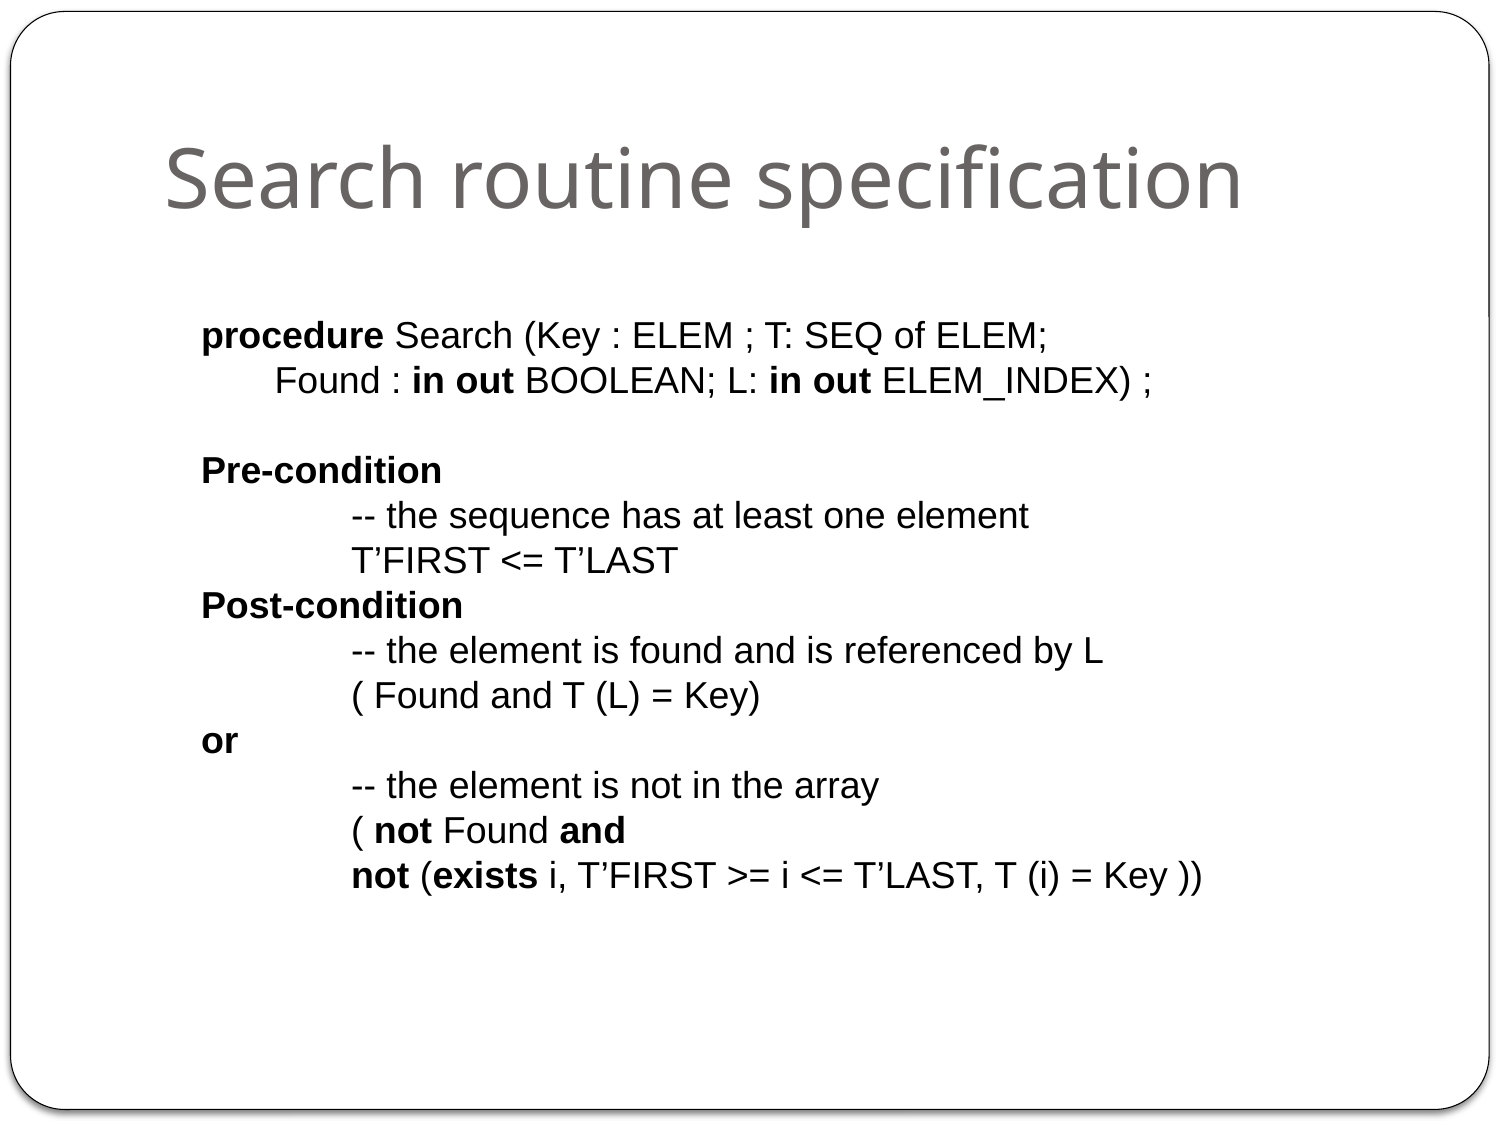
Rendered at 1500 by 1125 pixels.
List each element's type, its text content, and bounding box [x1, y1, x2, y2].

title Search routine specification [150, 45, 1425, 233]
text_box procedure Search (Key : ELEM ; T: SEQ of ELEM; Found : in out BOOLEAN; L: in out ELEM_INDEX) ; Pre-condition -- the sequence has at least one element T’FIRST <= T’LAST Post-condition -- the element is found and is referenced by L ( Found and T (L) = Key) or -- the element is not in the array ( not Found and not (exists i, T’FIRST >= i <= T’LAST, T (i) = Key )) [186, 303, 1220, 949]
